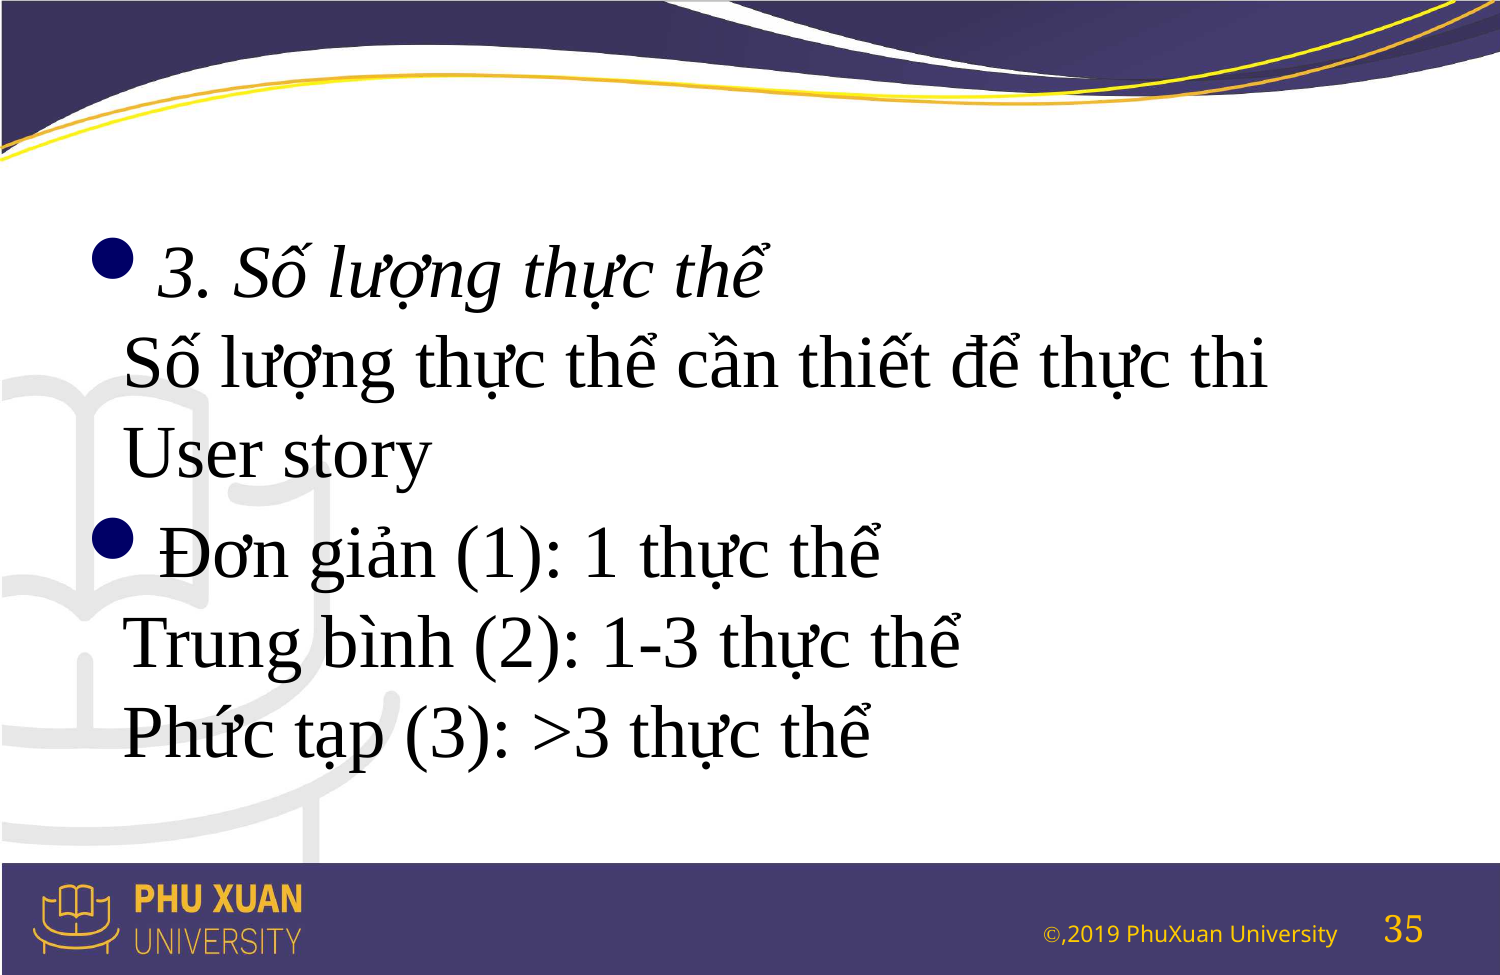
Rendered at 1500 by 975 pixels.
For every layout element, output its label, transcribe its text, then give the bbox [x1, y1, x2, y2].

slide_number 35 [1299, 903, 1425, 956]
picture [0, 0, 1500, 975]
list 3. Số lượng thực thể Số lượng thực thể cần thiết để thực thi User story Đơn giản (1): 1 thực thể Trung bình (2): 1-3 thực thể Phức tạp (3): >3 thực thể [75, 216, 1425, 841]
